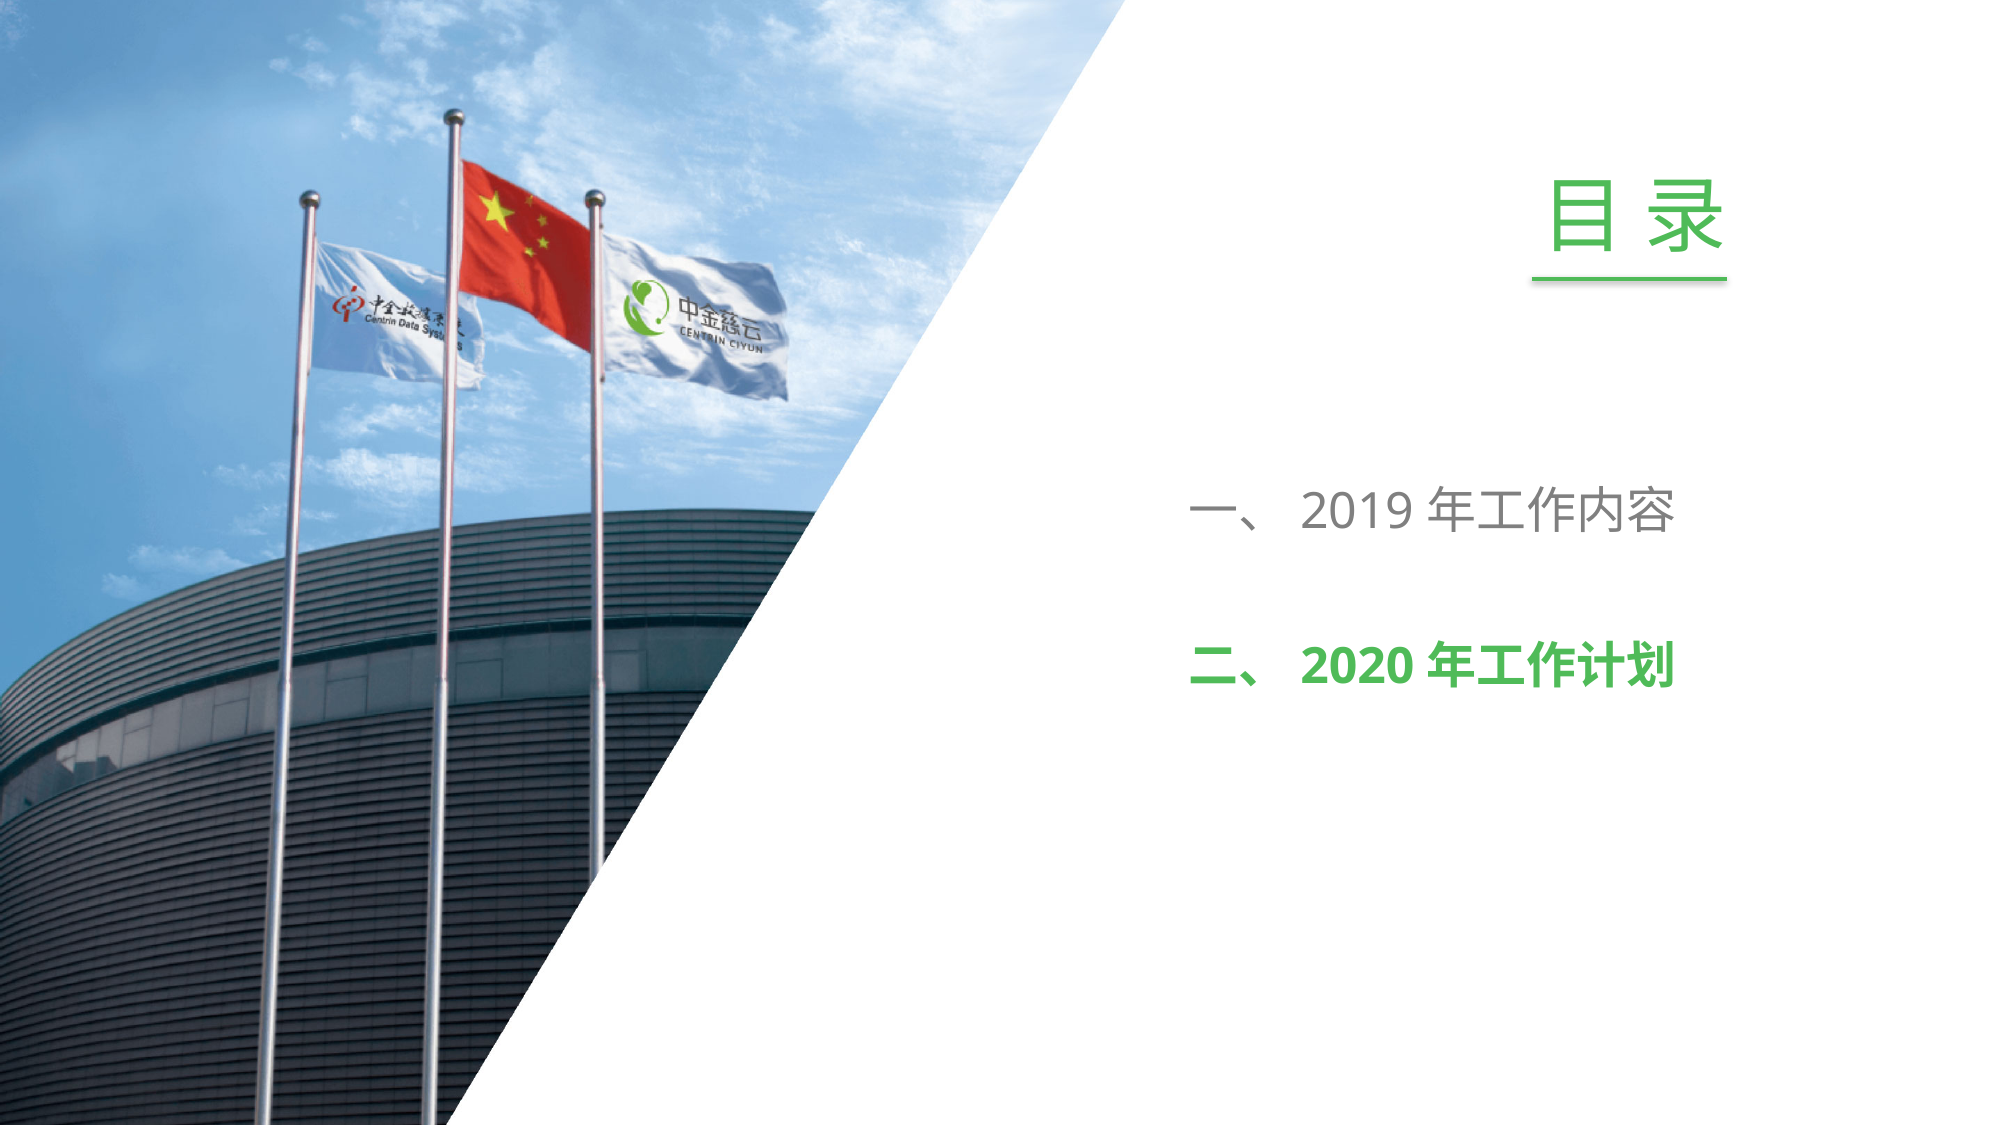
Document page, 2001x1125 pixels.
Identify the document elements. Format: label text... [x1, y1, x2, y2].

text_box 二、2020年工作计划 [1188, 633, 1822, 694]
text_box 一、2019年工作内容 [1188, 478, 1852, 539]
text_box 目 录 [1193, 161, 1728, 262]
picture [0, 0, 2001, 1125]
